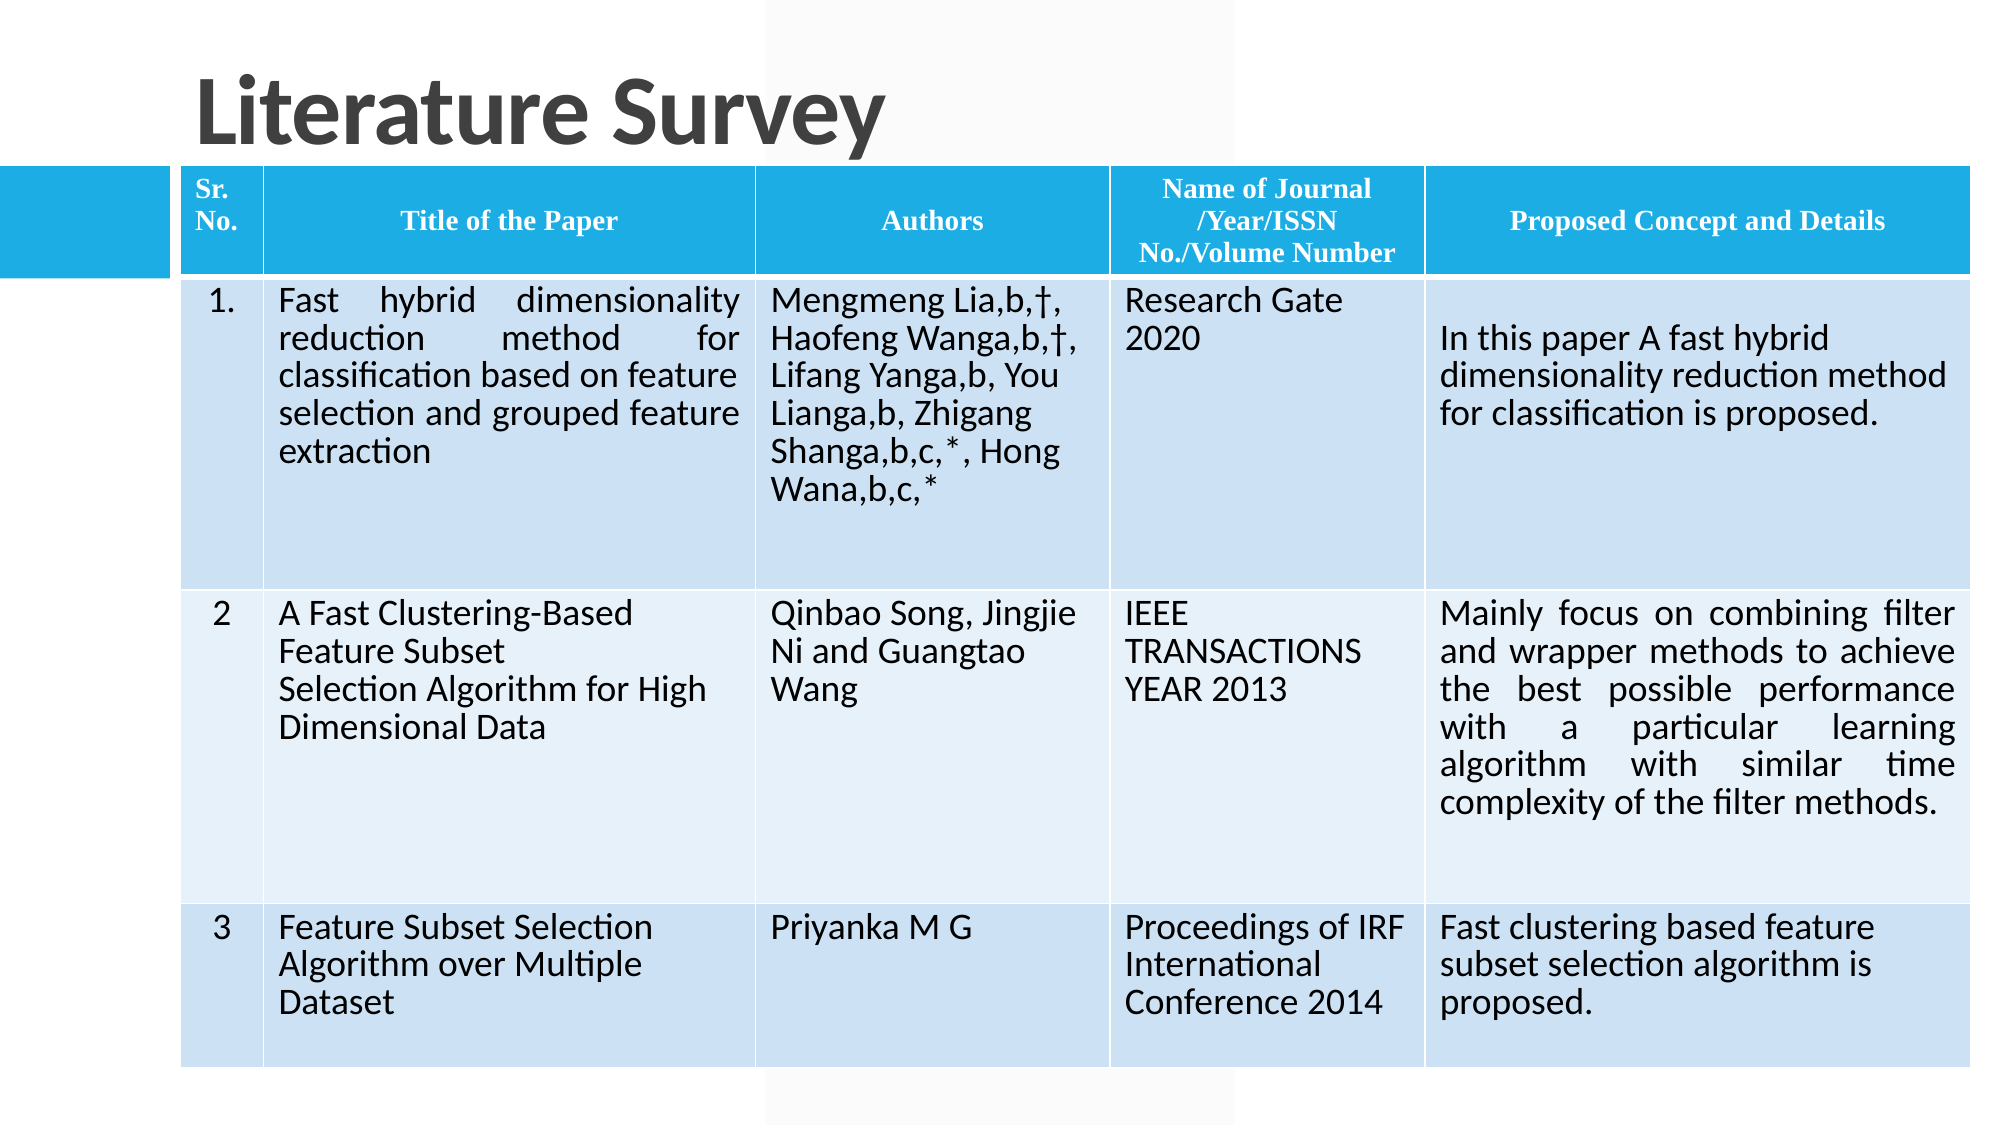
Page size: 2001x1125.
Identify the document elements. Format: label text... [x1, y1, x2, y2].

table_cell Proceedings of IRF International Conference 2014 [1111, 904, 1424, 1067]
table_header Title of the Paper [264, 166, 755, 274]
table_header Authors [756, 166, 1109, 274]
table_cell Fast clustering based feature subset selection algorithm is proposed. [1426, 904, 1970, 1067]
table_cell Qinbao Song, Jingjie Ni and Guangtao Wang [756, 591, 1109, 903]
table_cell 3 [181, 904, 263, 1067]
table_cell In this paper A fast hybrid dimensionality reduction method for classification is proposed. [1426, 280, 1970, 589]
table_cell Feature Subset Selection Algorithm over Multiple Dataset [264, 904, 755, 1067]
table_header Name of Journal /Year/ISSN No./Volume Number [1111, 166, 1424, 274]
table_cell IEEE TRANSACTIONS YEAR 2013 [1111, 591, 1424, 903]
table_cell Research Gate 2020 [1111, 280, 1424, 589]
table_cell Fast hybrid dimensionality reduction method for classification based on feature selection and grouped feature extraction [264, 280, 755, 589]
table_header Sr. No. [181, 166, 263, 274]
table_cell 2 [181, 591, 263, 903]
table_cell Priyanka M G [756, 904, 1109, 1067]
table_cell Mainly focus on combining filter and wrapper methods to achieve the best possible performance with a particular learning algorithm with similar time complexity of the filter methods. [1426, 591, 1970, 903]
table_cell 1. [181, 280, 263, 589]
table_header Proposed Concept and Details [1426, 166, 1970, 274]
table_cell A Fast Clustering-Based Feature Subset Selection Algorithm for High Dimensional Data [264, 591, 755, 903]
table_cell Mengmeng Lia,b,†, Haofeng Wanga,b,†, Lifang Yanga,b, You Lianga,b, Zhigang Shanga,b,c,*, Hong Wana,b,c,* [756, 280, 1109, 589]
title Literature Survey [180, 47, 1830, 164]
